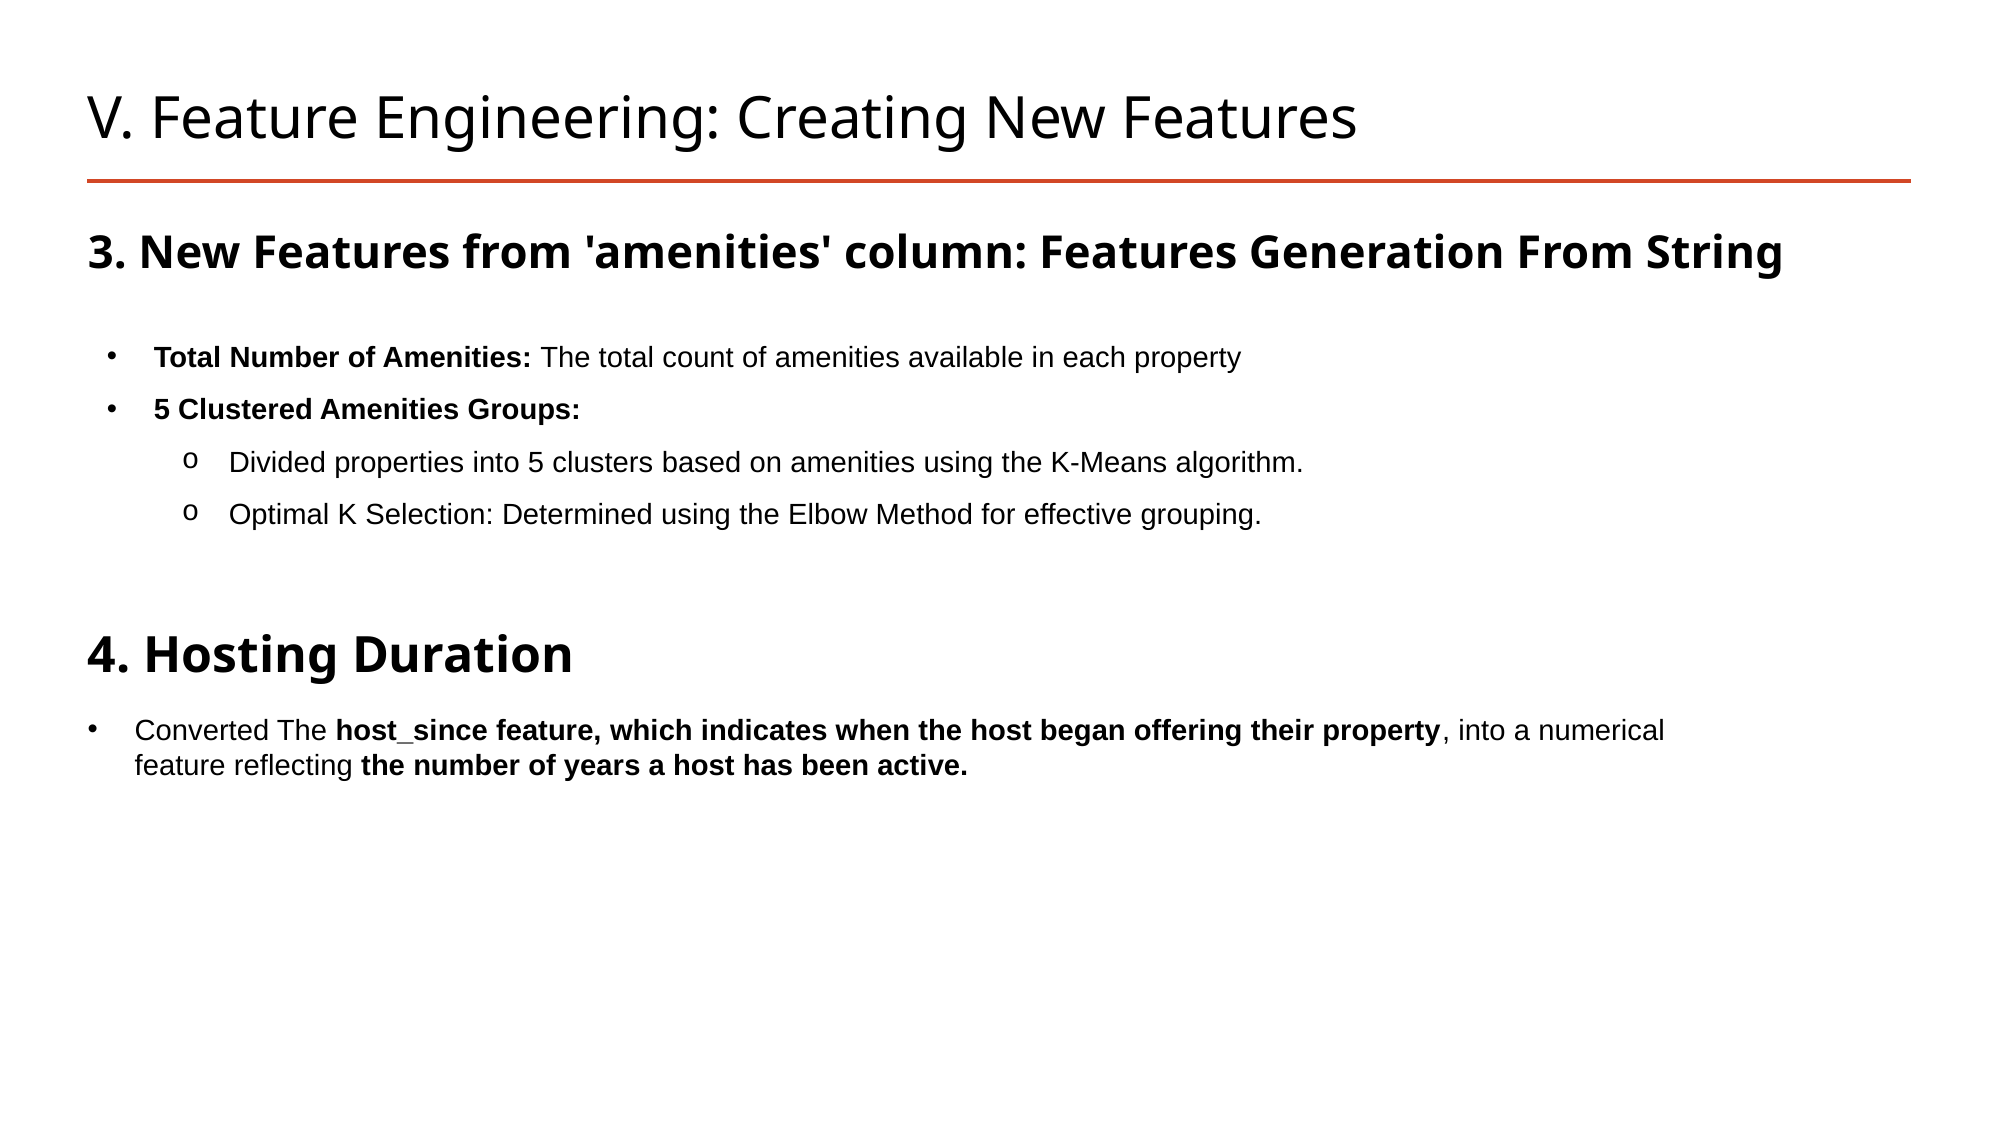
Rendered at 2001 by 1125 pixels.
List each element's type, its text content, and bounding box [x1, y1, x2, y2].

text_box 3. New Features from 'amenities' column: Features Generation From String [72, 200, 1846, 306]
text_box Converted The host_since feature, which indicates when the host began offering their property, into a numerical feature reflecting the number of years a host has been active. [72, 703, 1764, 789]
title V. Feature Engineering: Creating New Features [72, 67, 1574, 173]
text_box 4. Hosting Duration [72, 604, 1574, 703]
text_box Total Number of Amenities: The total count of amenities available in each property 5 Clustered Amenities Groups: Divided properties into 5 clusters based on amenities using the K-Means algorithm. Optimal K Selection: Determined using the Elbow Method for effective grouping. [91, 313, 1779, 538]
